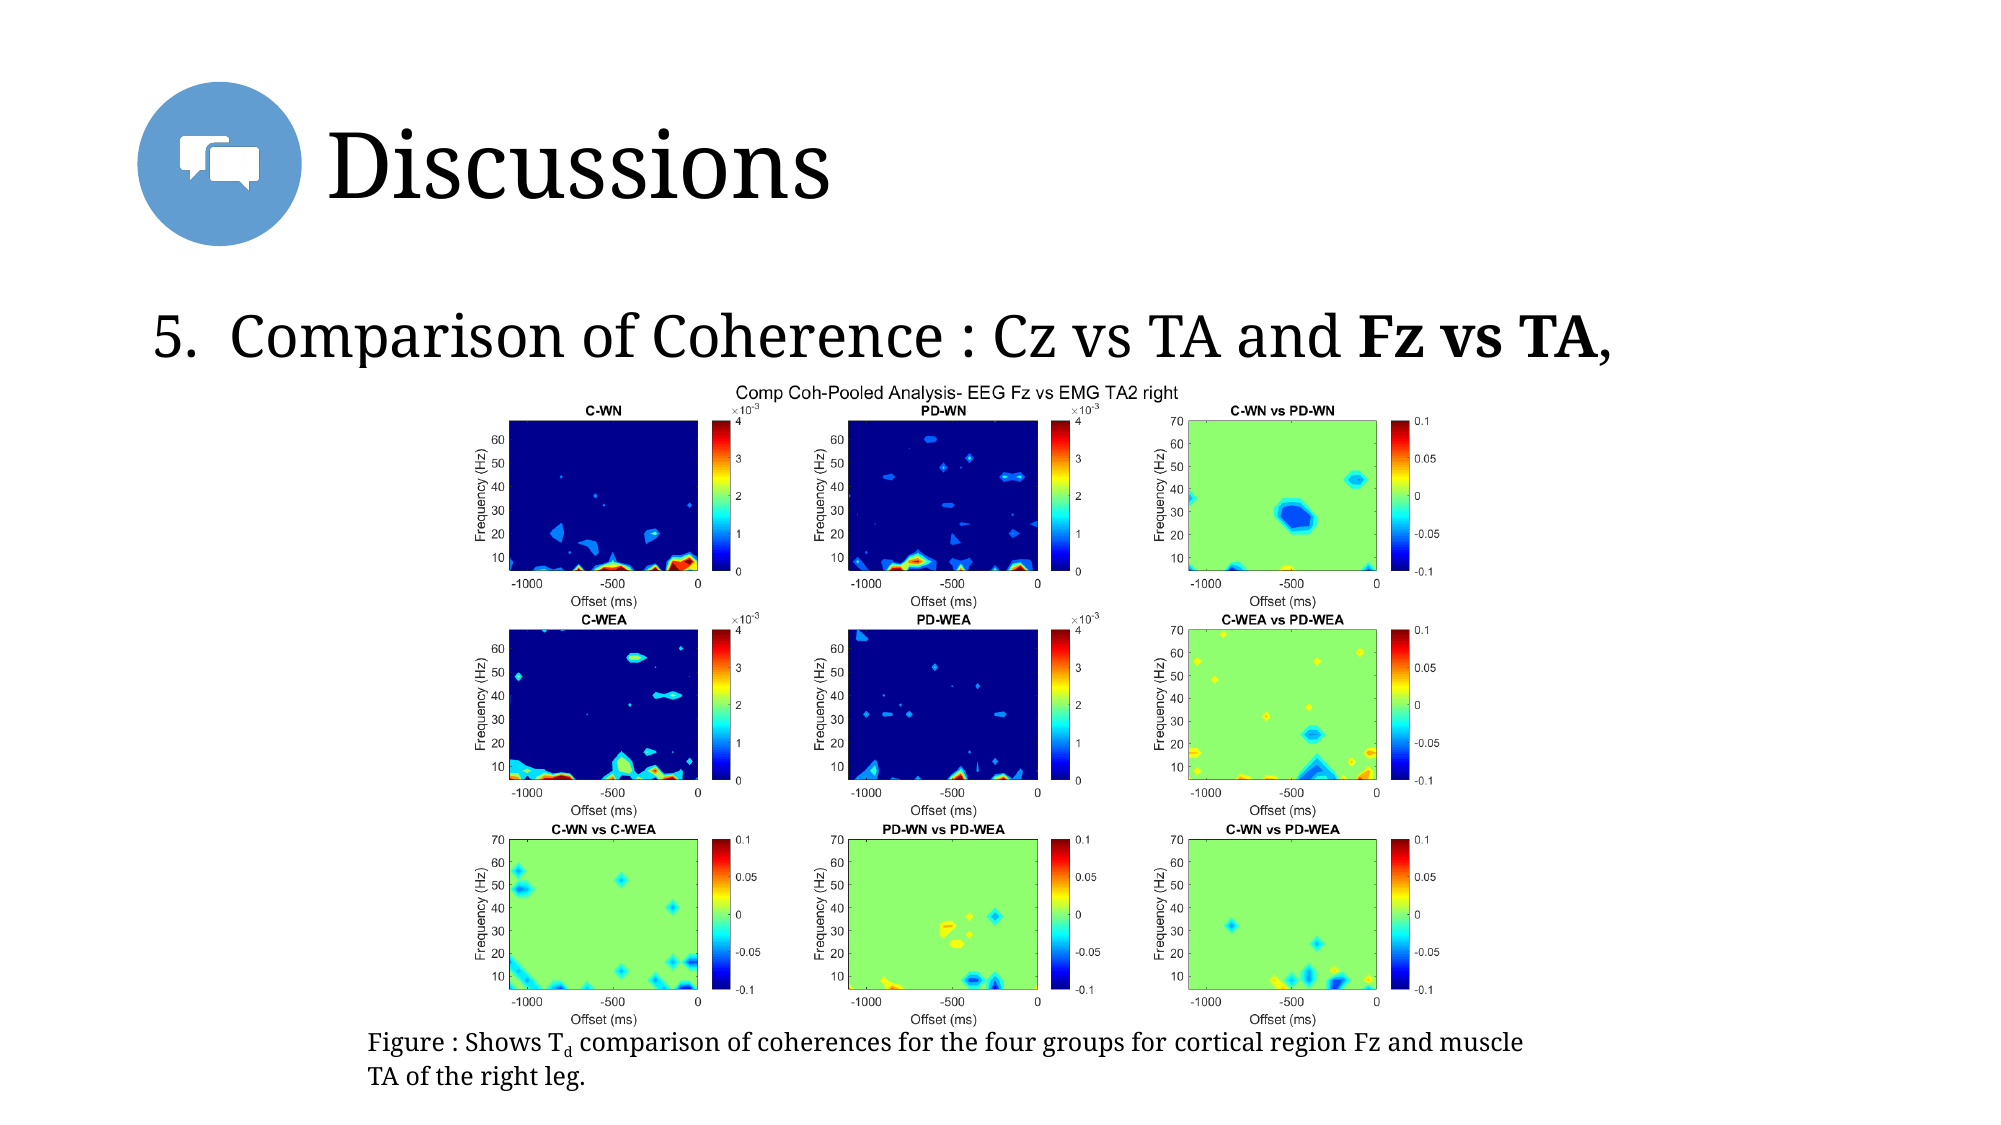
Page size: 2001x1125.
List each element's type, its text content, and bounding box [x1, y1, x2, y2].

list 5. Comparison of Coherence : Cz vs TA and Fz vs TA, [137, 299, 1863, 1014]
text_box [137, 81, 302, 247]
text_box Figure : Shows Td comparison of coherences for the four groups for cortical region Fz and muscle TA of the right leg. [352, 1066, 1561, 1098]
title Discussions [137, 59, 1863, 278]
picture [352, 368, 1561, 1066]
text_box [171, 116, 268, 212]
